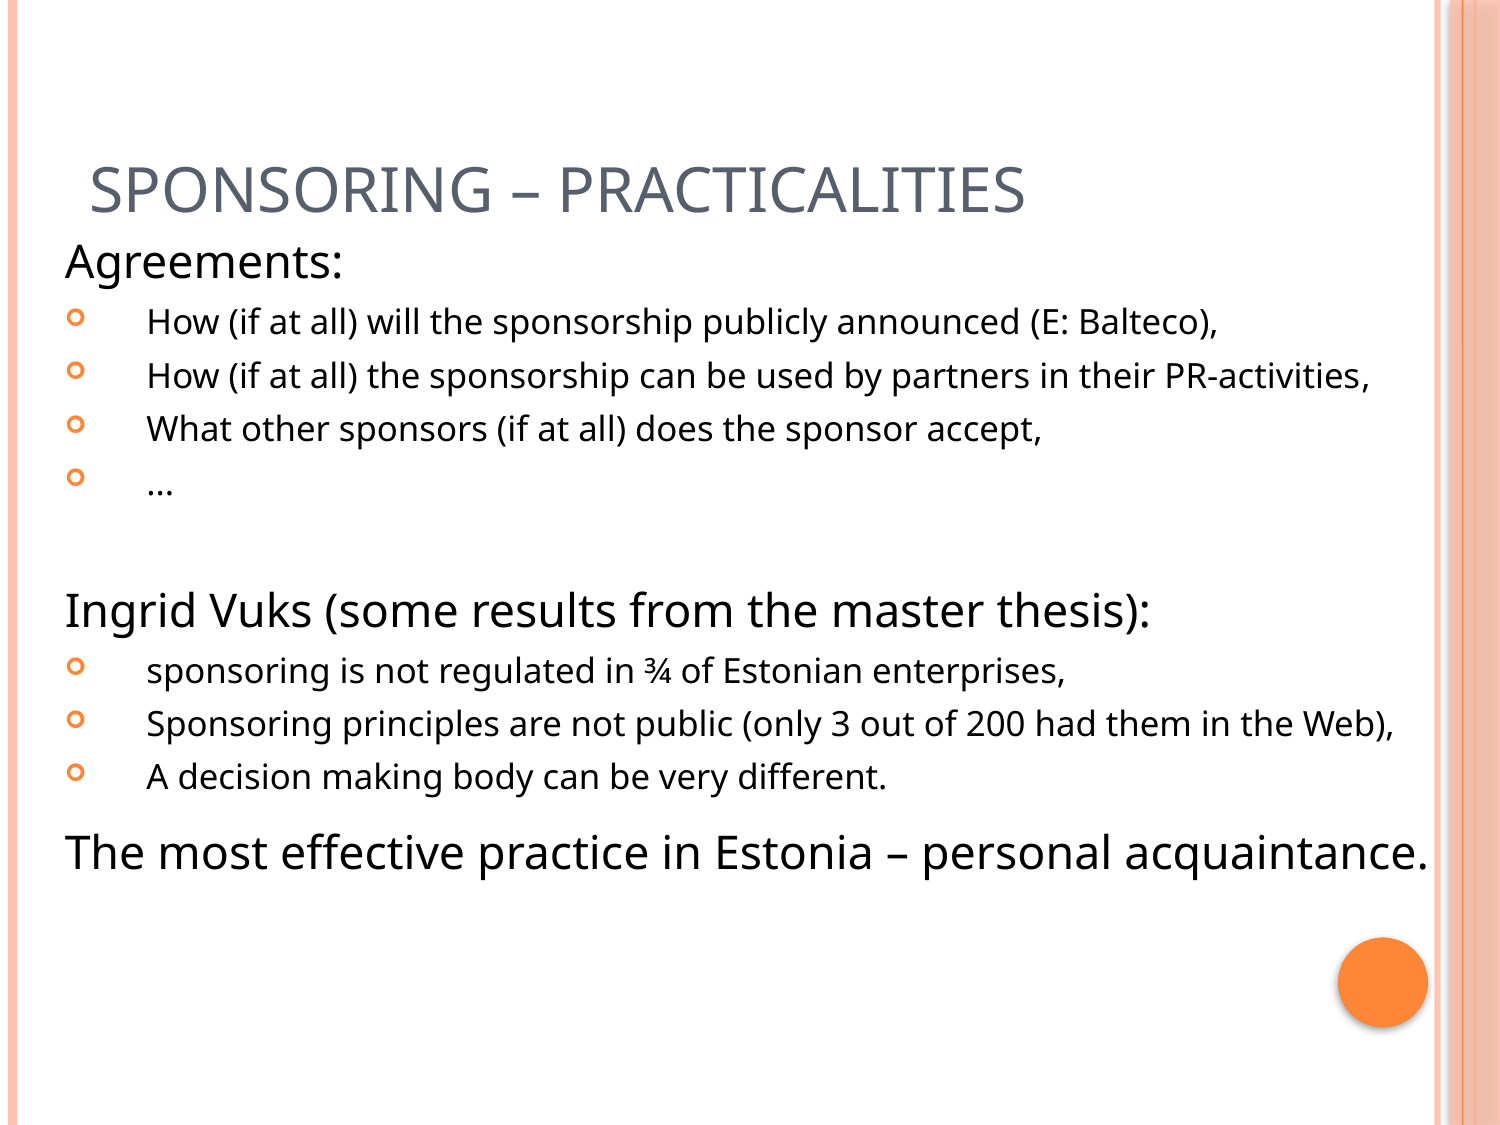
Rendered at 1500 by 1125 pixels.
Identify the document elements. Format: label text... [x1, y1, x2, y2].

title Sponsoring – practicalities [75, 45, 1300, 224]
list Agreements: How (if at all) will the sponsorship publicly announced (E: Balteco), How (if at all) the sponsorship can be used by partners in their PR-activities, What other sponsors (if at all) does the sponsor accept, ... Ingrid Vuks (some results from the master thesis): sponsoring is not regulated in ¾ of Estonian enterprises, Sponsoring principles are not public (only 3 out of 200 had them in the Web), A decision making body can be very different. The most effective practice in Estonia – personal acquaintance. [50, 224, 1450, 938]
